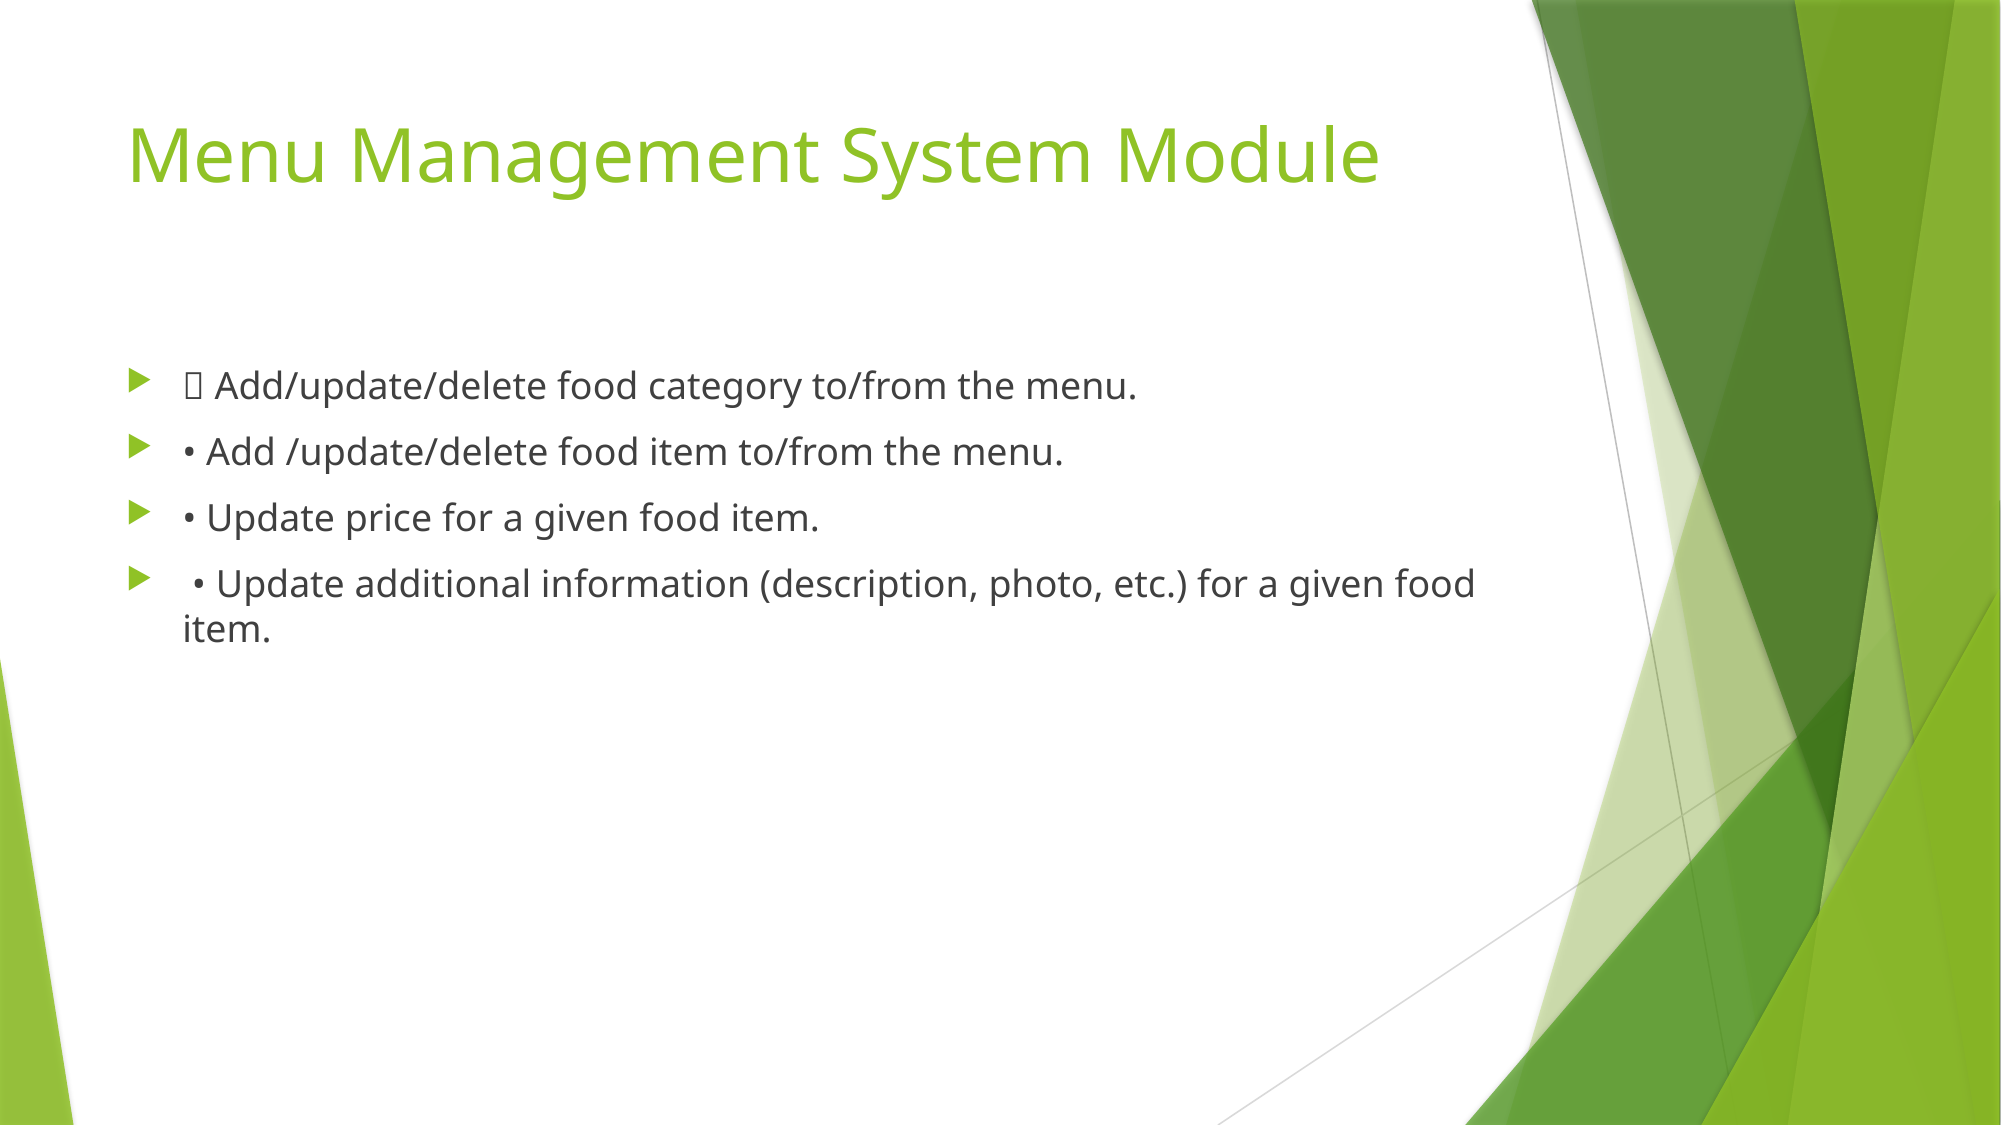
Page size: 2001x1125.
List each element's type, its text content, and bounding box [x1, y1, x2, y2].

title Menu Management System Module [111, 99, 1522, 317]
list  Add/update/delete food category to/from the menu. • Add /update/delete food item to/from the menu. • Update price for a given food item. • Update additional information (description, photo, etc.) for a given food item. [111, 354, 1522, 992]
